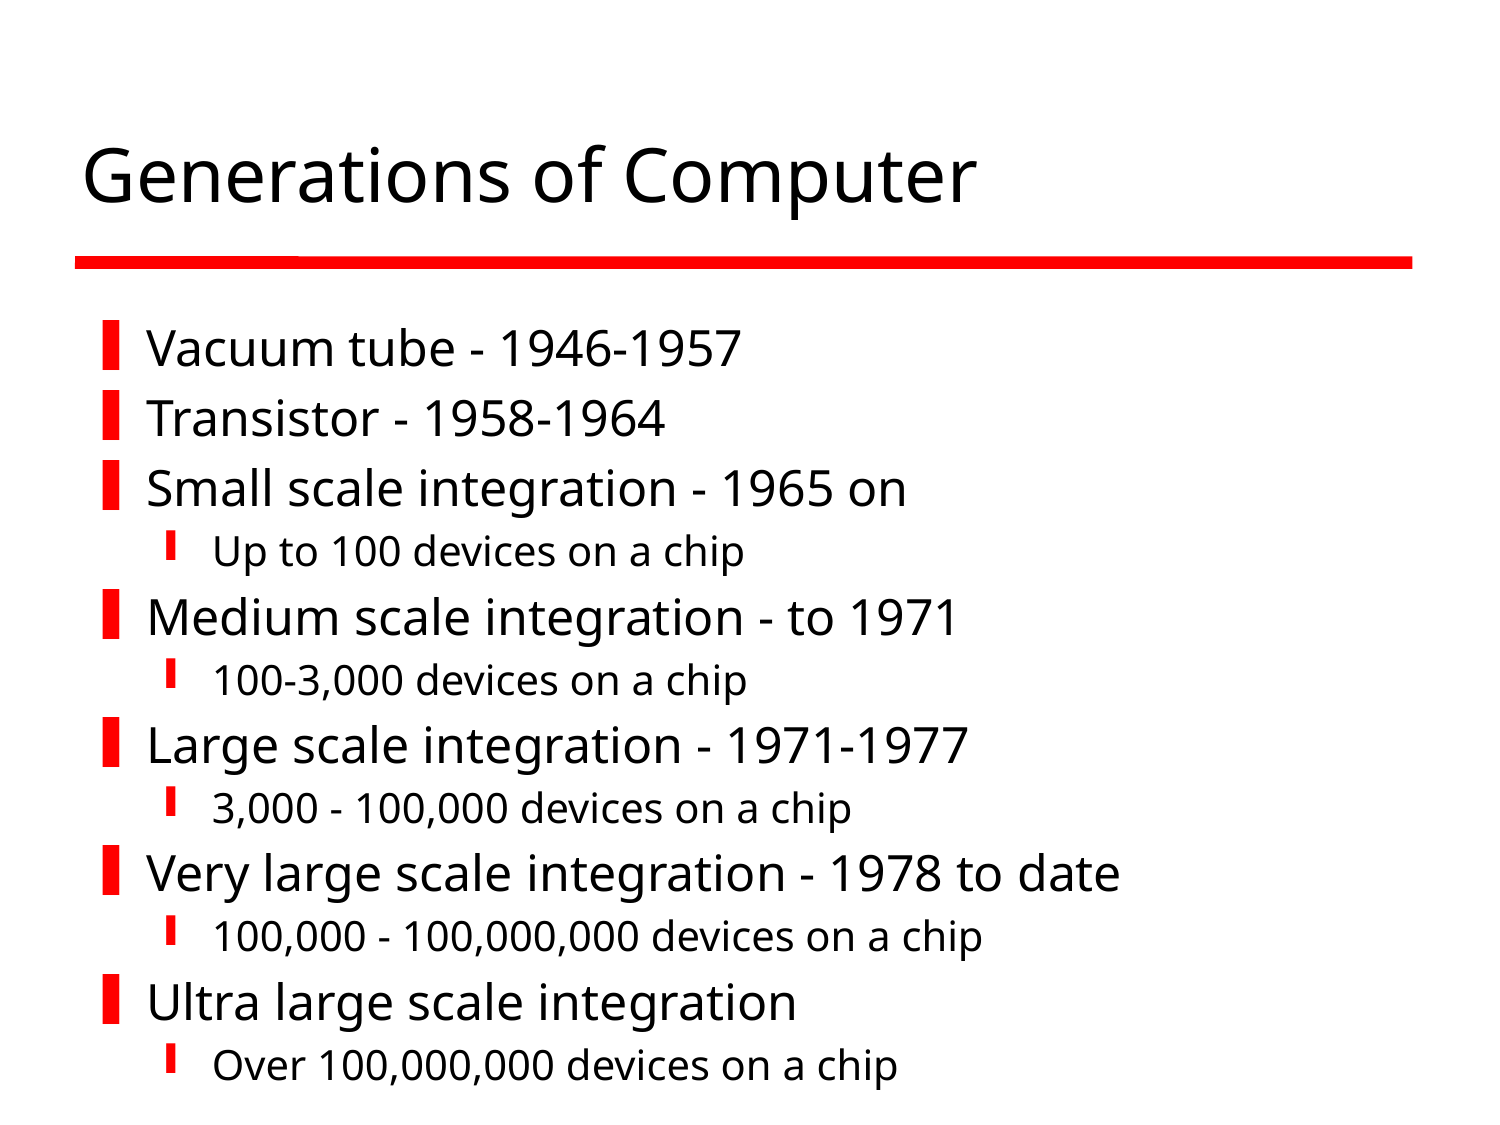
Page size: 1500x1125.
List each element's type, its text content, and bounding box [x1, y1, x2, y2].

title Generations of Computer [66, 37, 1413, 225]
list Vacuum tube - 1946-1957 Transistor - 1958-1964 Small scale integration - 1965 on Up to 100 devices on a chip Medium scale integration - to 1971 100-3,000 devices on a chip Large scale integration - 1971-1977 3,000 - 100,000 devices on a chip Very large scale integration - 1978 to date 100,000 - 100,000,000 devices on a chip Ultra large scale integration Over 100,000,000 devices on a chip [75, 309, 1417, 994]
